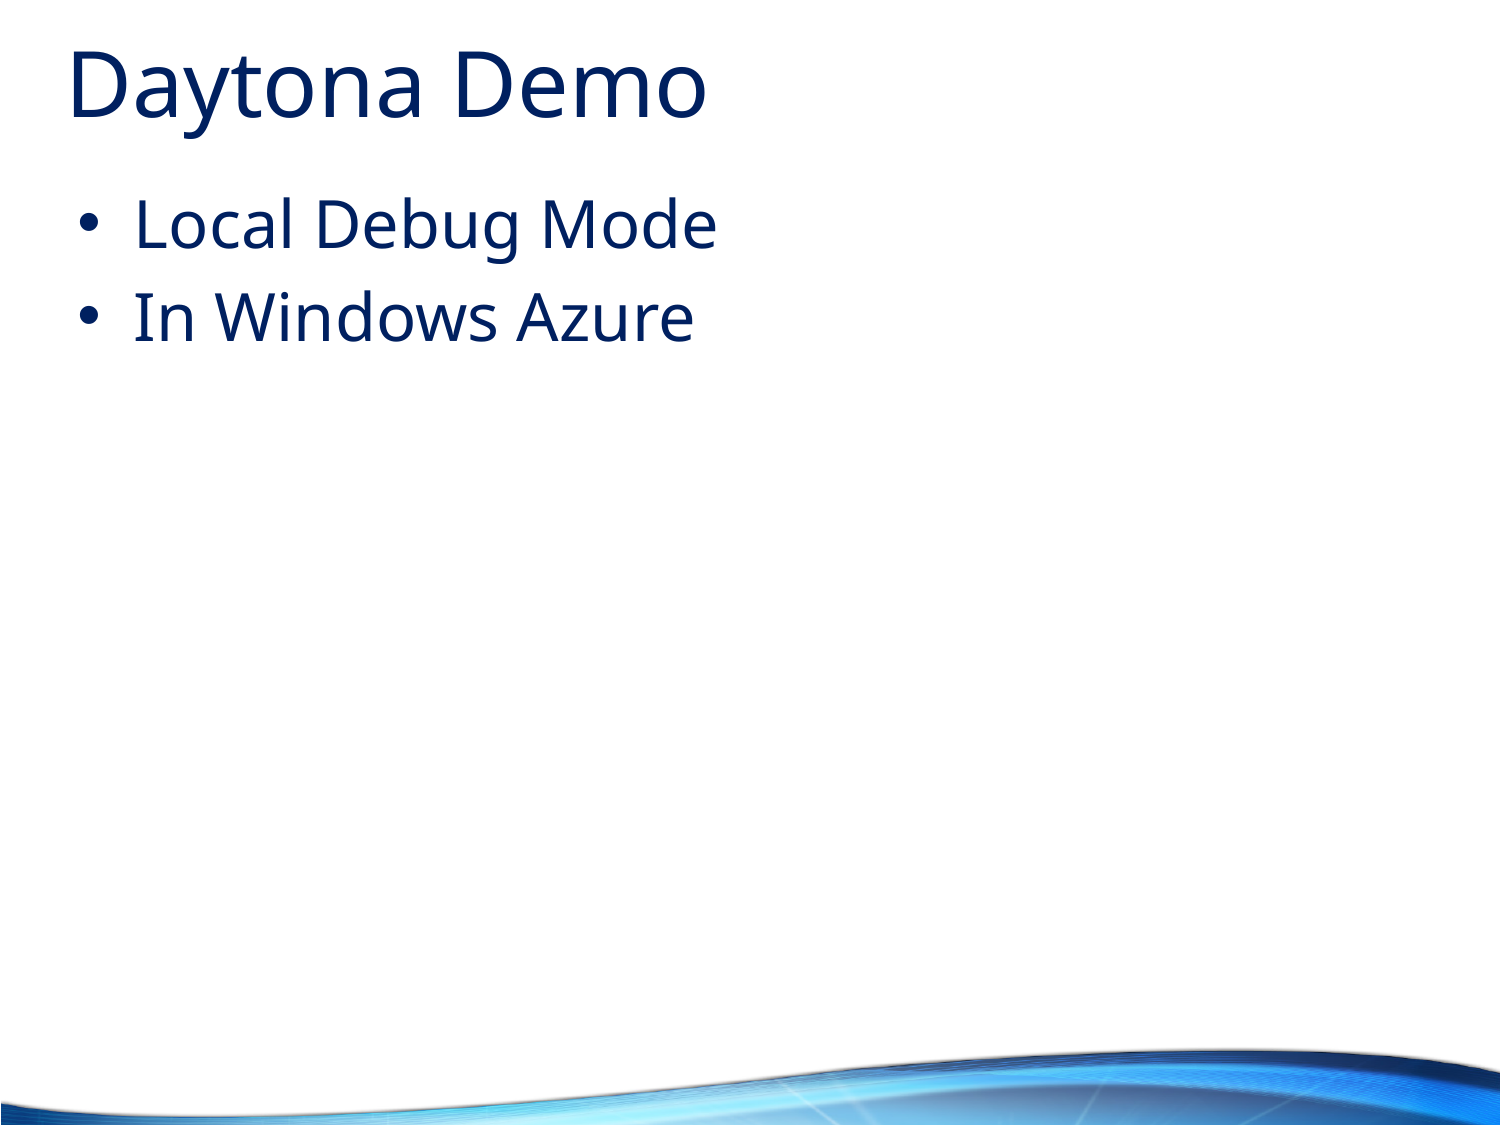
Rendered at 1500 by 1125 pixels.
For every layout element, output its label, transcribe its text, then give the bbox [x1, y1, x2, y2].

picture [2, 697, 1500, 1125]
list Local Debug Mode In Windows Azure [62, 173, 1413, 917]
title Daytona Demo [50, 12, 1400, 150]
